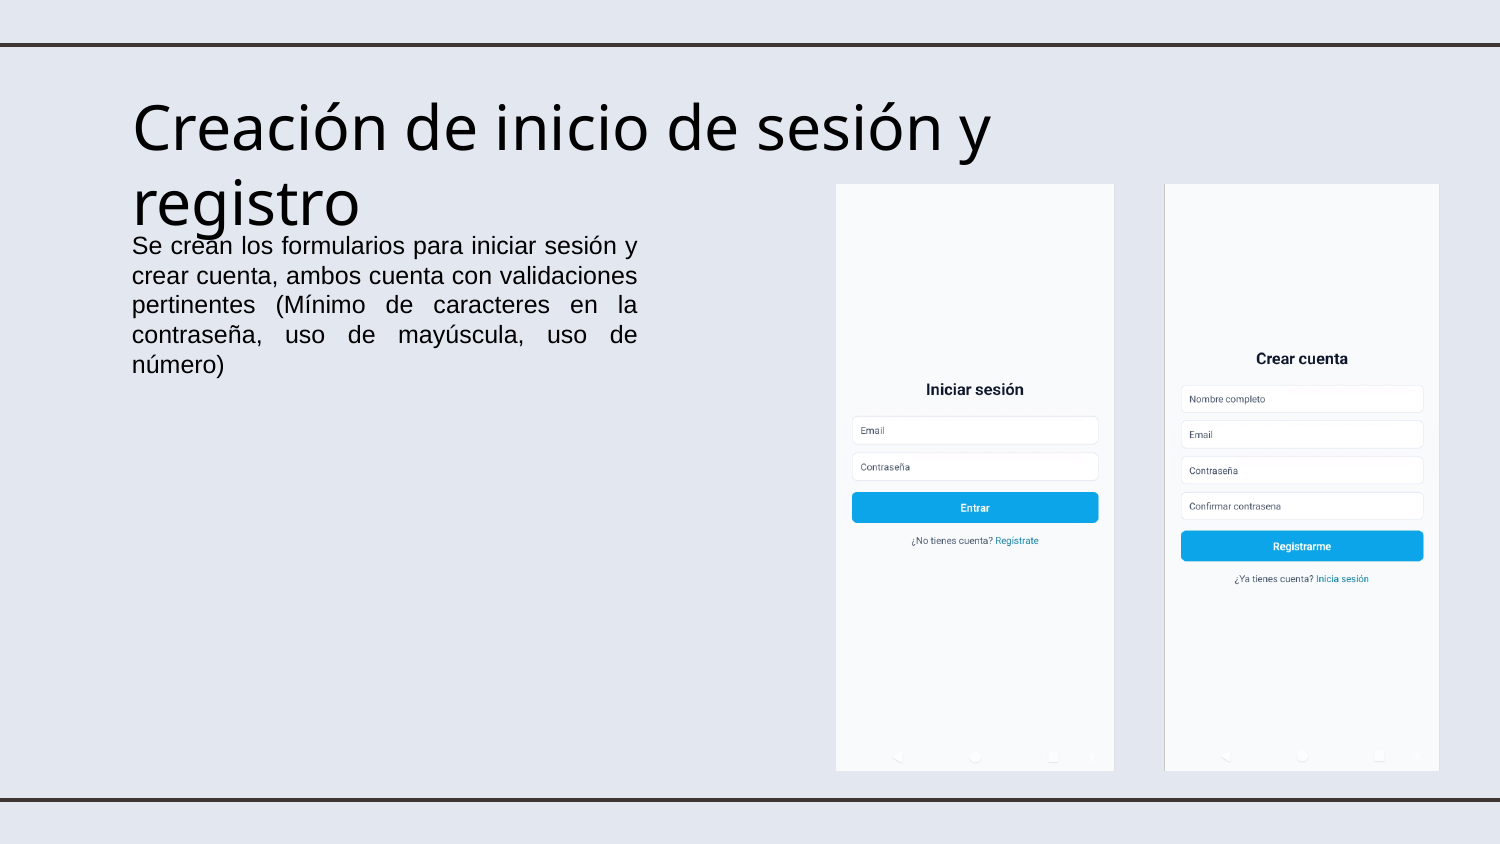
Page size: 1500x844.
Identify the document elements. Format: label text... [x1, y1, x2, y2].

picture [835, 184, 1116, 771]
text_box Se crean los formularios para iniciar sesión y crear cuenta, ambos cuenta con validaciones pertinentes (Mínimo de caracteres en la contraseña, uso de mayúscula, uso de número) [116, 221, 654, 387]
picture [1164, 184, 1441, 771]
title Creación de inicio de sesión y registro [116, 72, 1180, 167]
